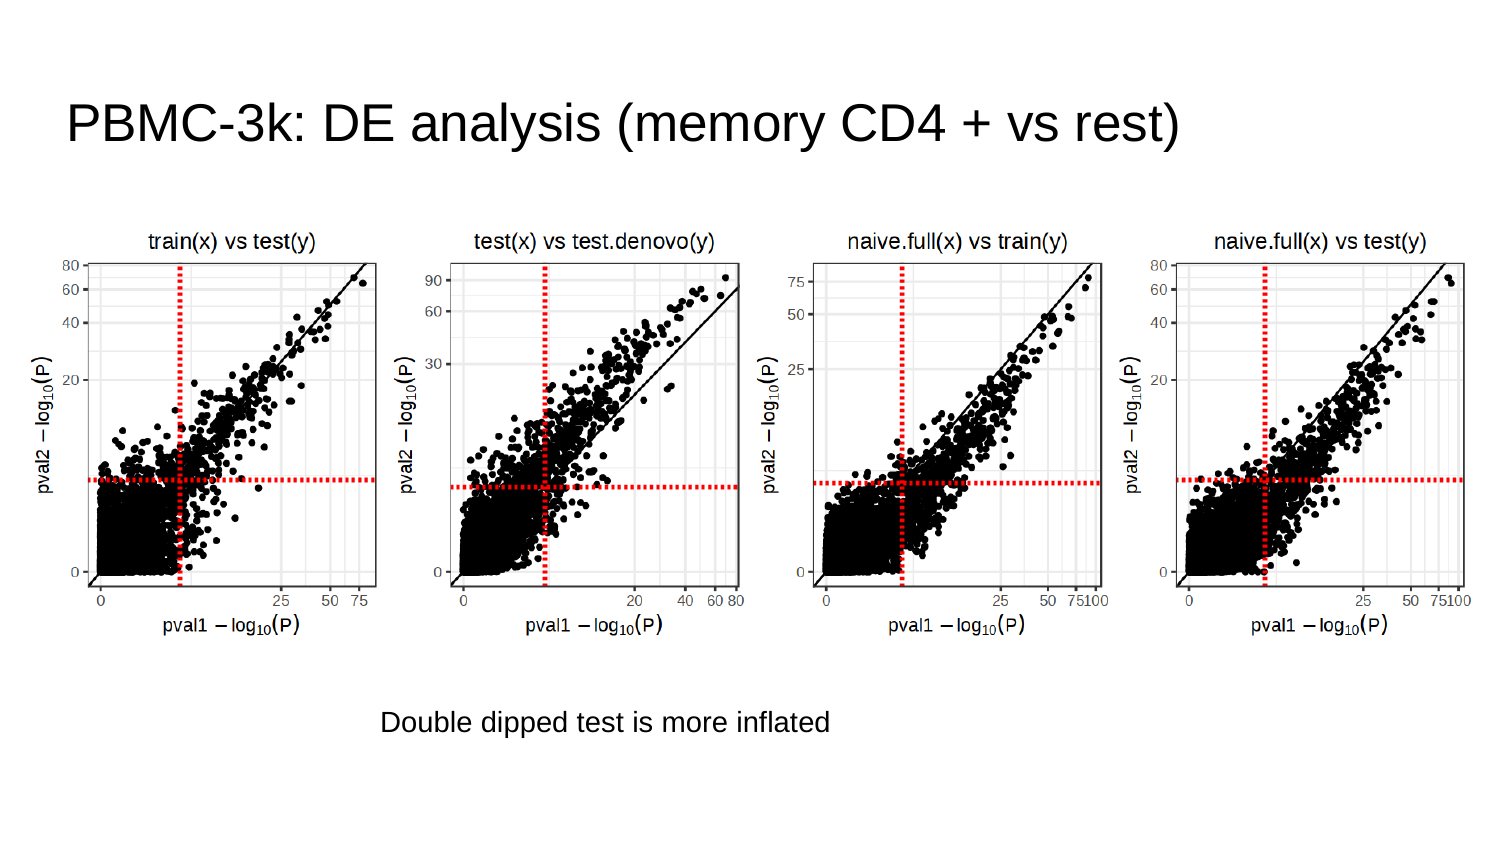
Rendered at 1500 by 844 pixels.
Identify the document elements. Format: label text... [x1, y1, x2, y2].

text_box Double dipped test is more inflated [365, 688, 858, 754]
picture [22, 224, 1473, 649]
title PBMC-3k: DE analysis (memory CD4 + vs rest) [51, 72, 1449, 167]
